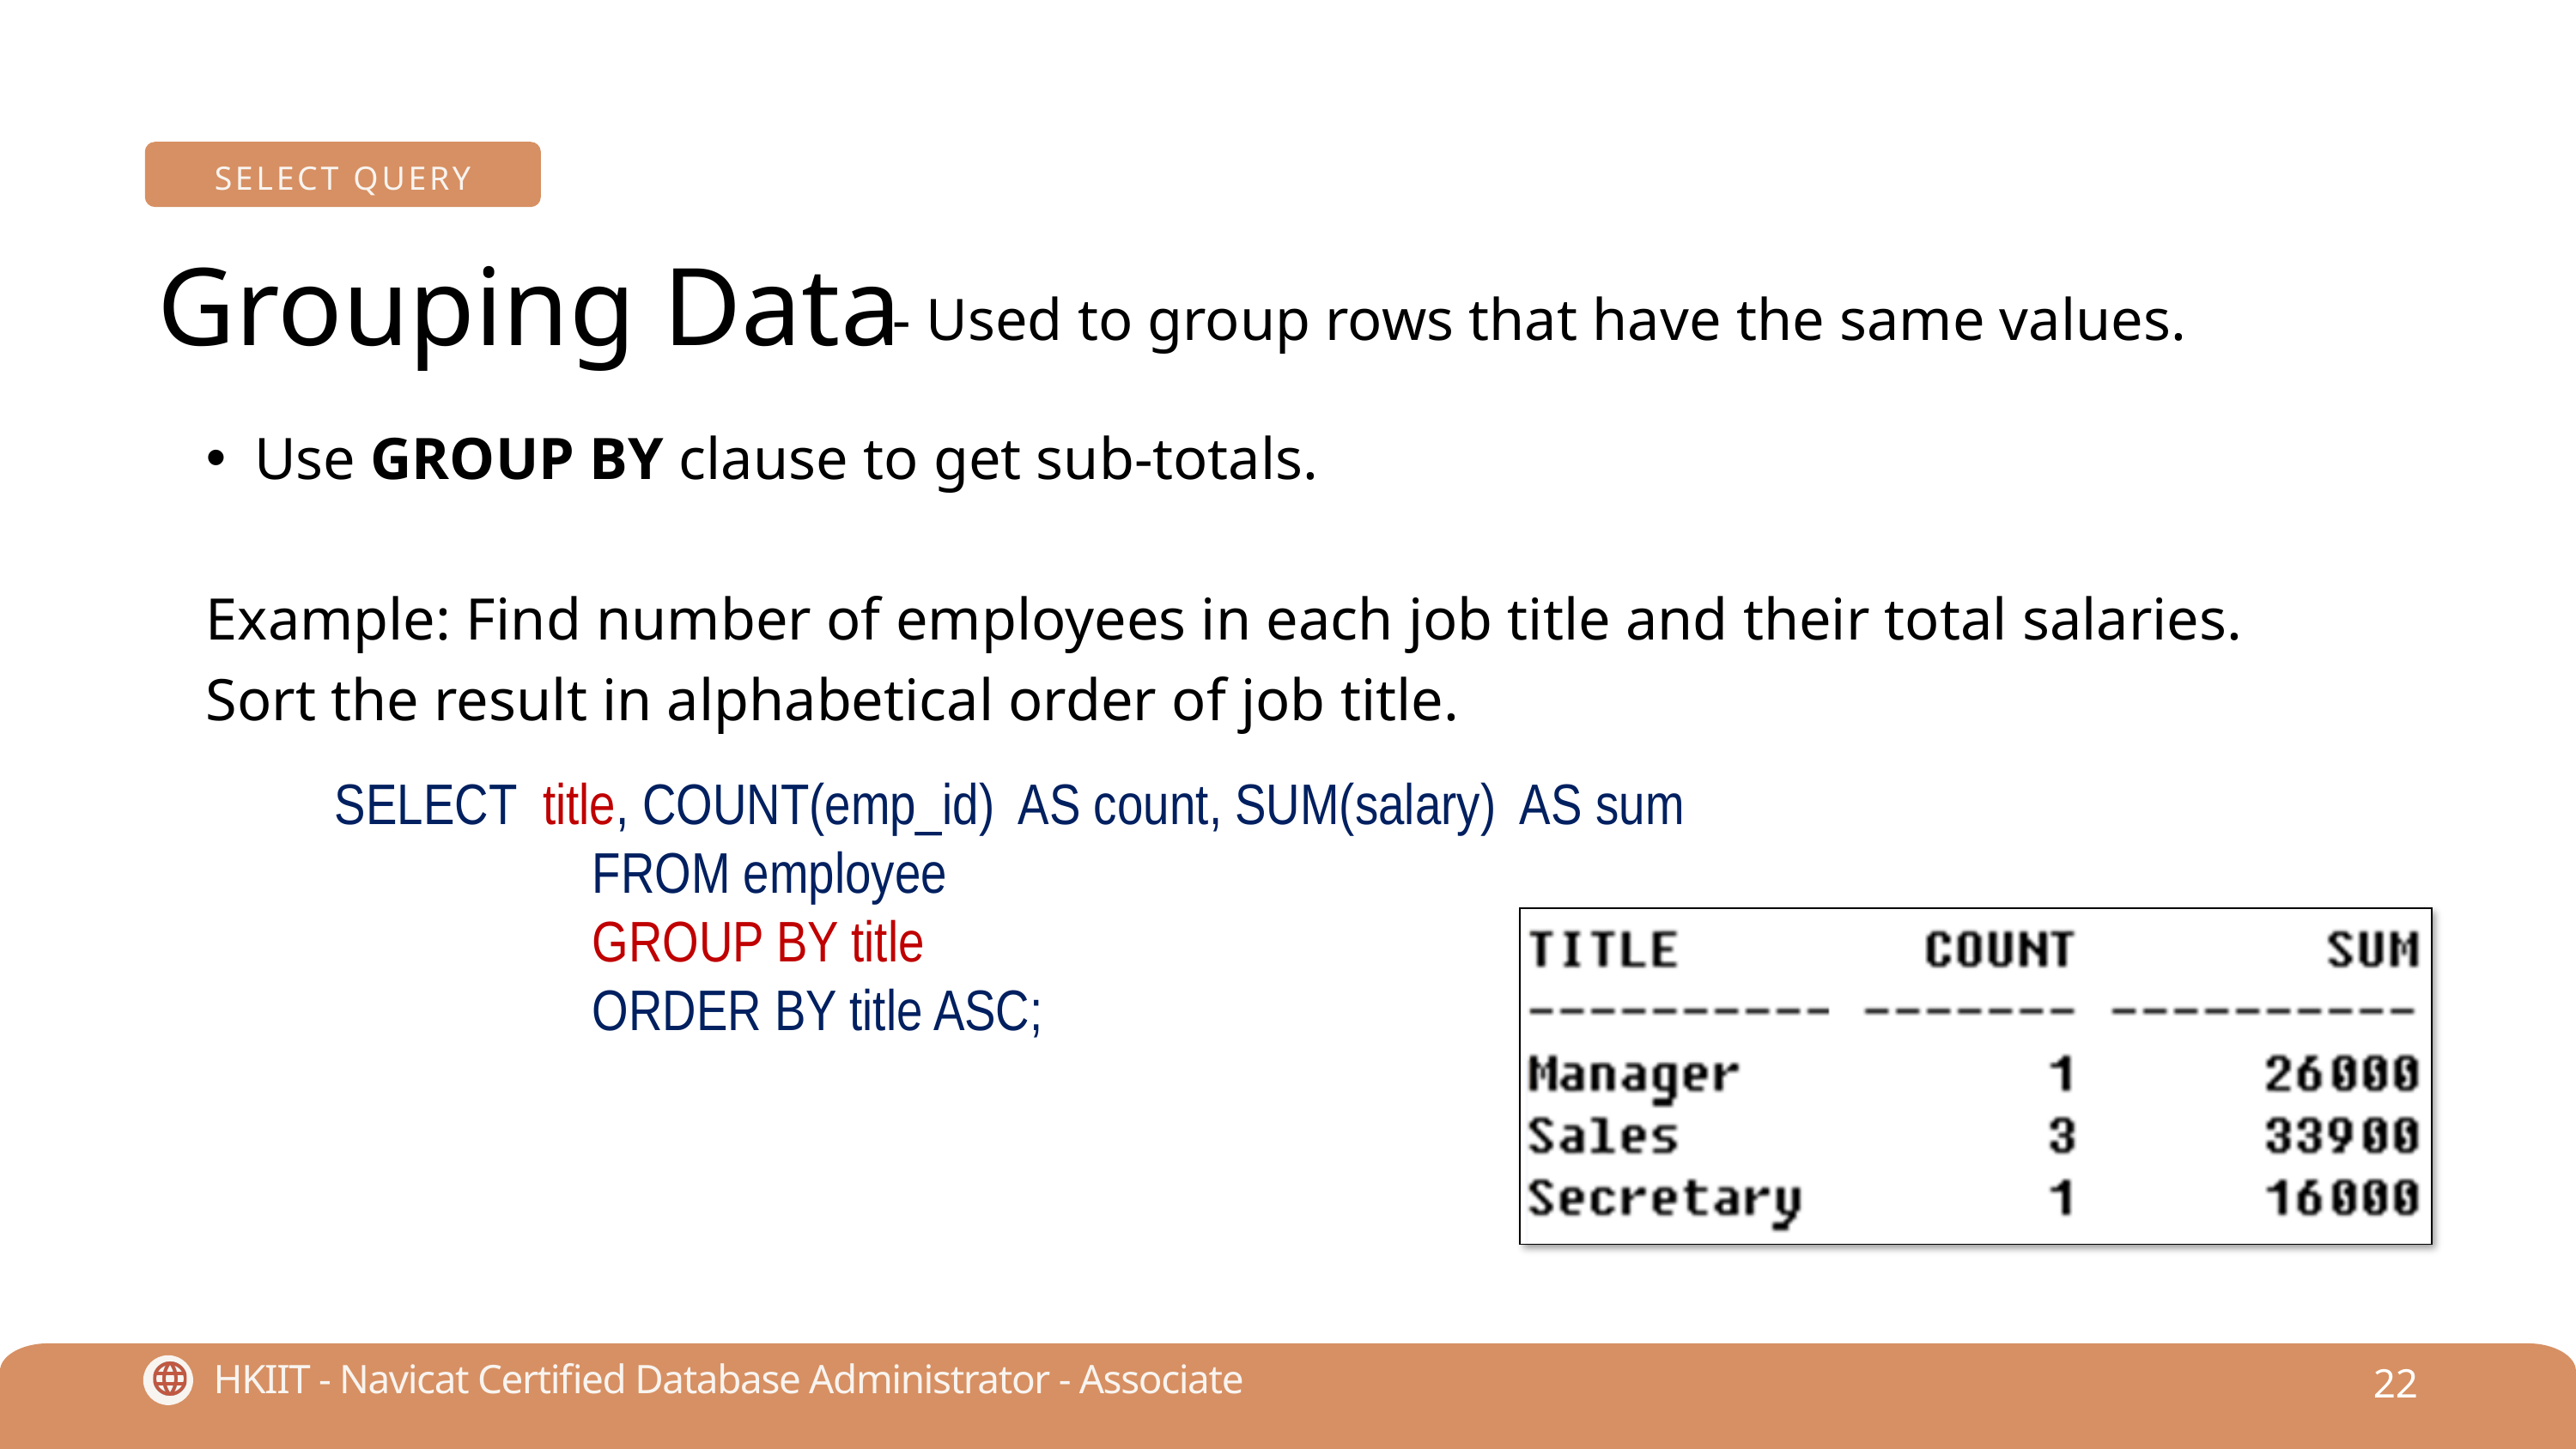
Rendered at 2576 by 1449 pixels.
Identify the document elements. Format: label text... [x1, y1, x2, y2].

text_box - Used to group rows that have the same values. [879, 276, 2287, 358]
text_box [143, 1355, 194, 1406]
text_box Grouping Data [144, 231, 2104, 373]
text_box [144, 141, 542, 208]
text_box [0, 1343, 2576, 1449]
text_box Use GROUP BY clause to get sub-totals. Example: Find number of employees in each job title and their total salaries. Sort the result in alphabetical order of job title. SELECT title, COUNT(emp_id) AS count, SUM(salary) AS sum FROM employee GROUP BY title ORDER BY title ASC; [192, 415, 2458, 1060]
picture [1520, 908, 2432, 1245]
